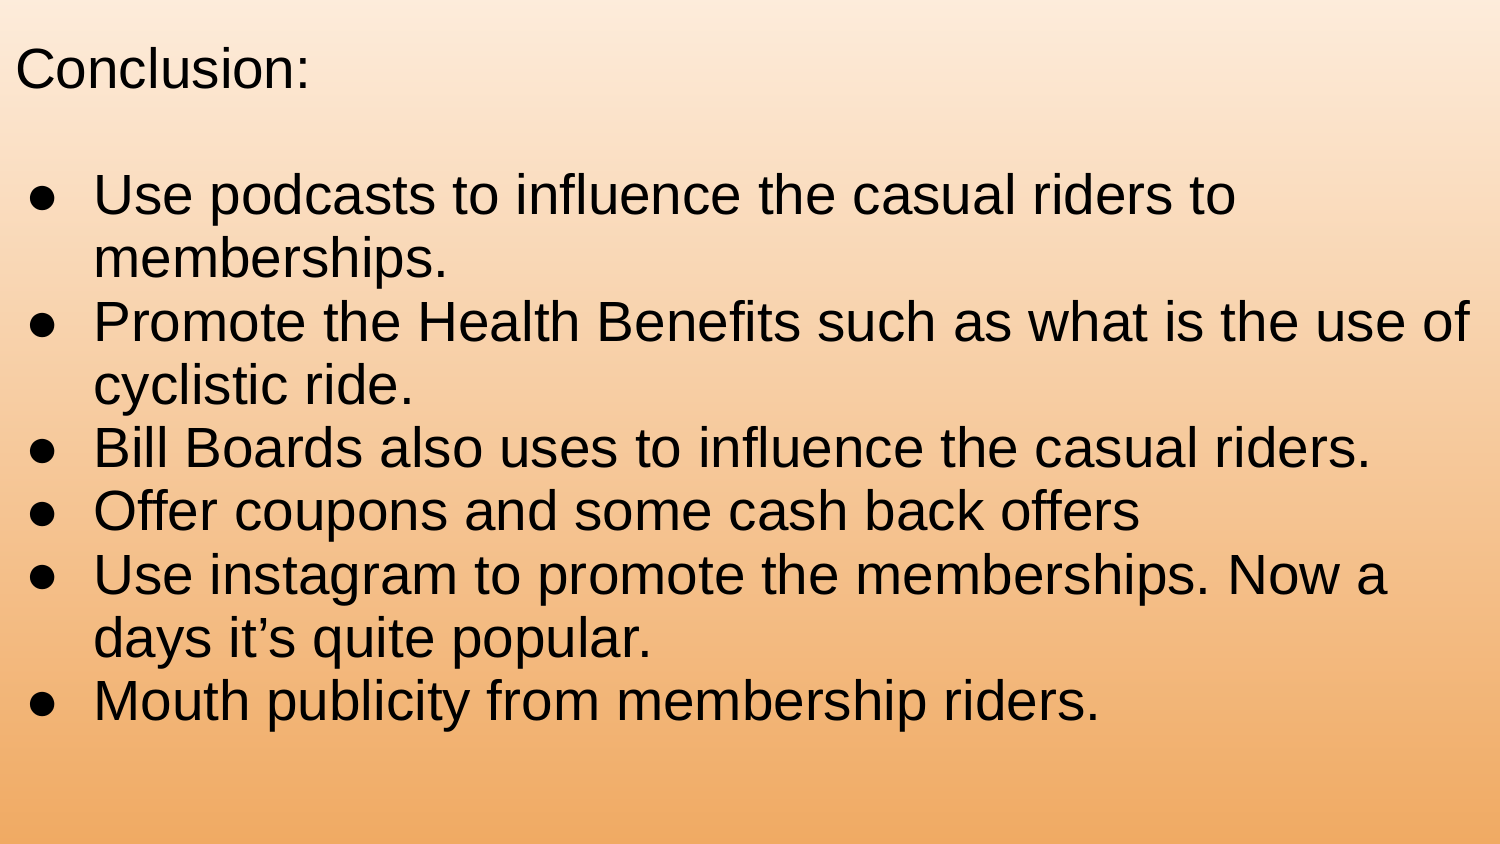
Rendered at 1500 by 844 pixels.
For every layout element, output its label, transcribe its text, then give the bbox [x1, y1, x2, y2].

title Conclusion: Use podcasts to influence the casual riders to memberships. Promote the Health Benefits such as what is the use of cyclistic ride. Bill Boards also uses to influence the casual riders. Offer coupons and some cash back offers Use instagram to promote the memberships. Now a days it’s quite popular. Mouth publicity from membership riders. [0, 21, 1500, 757]
